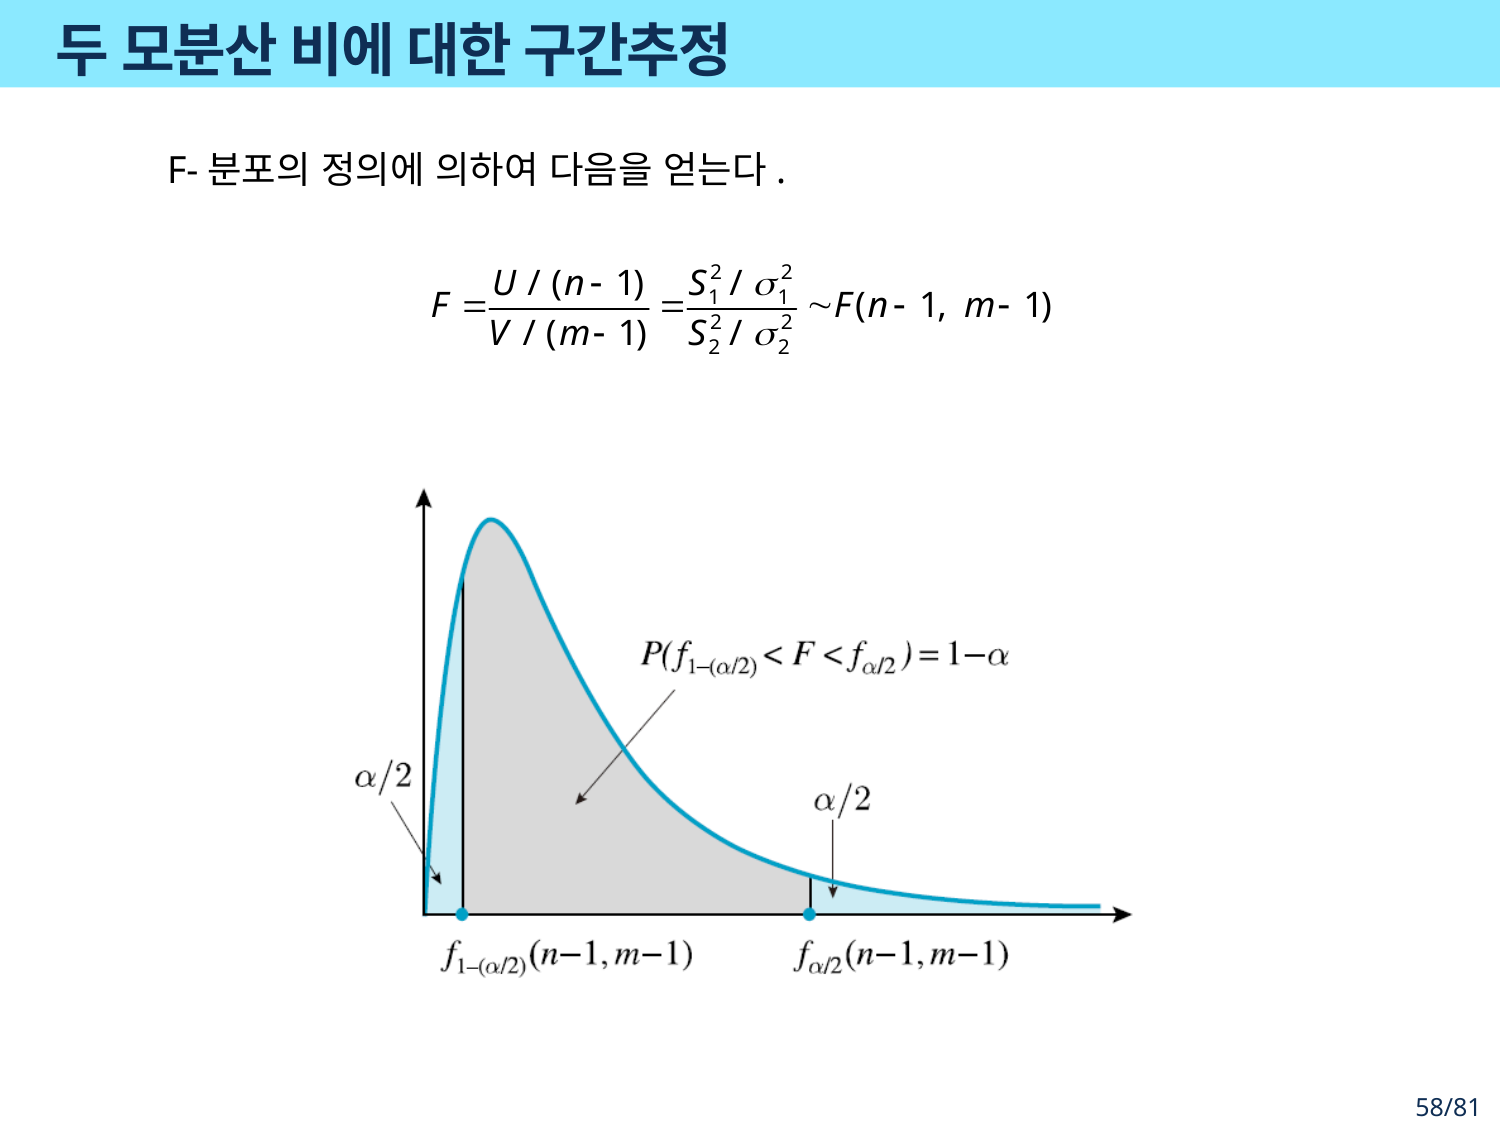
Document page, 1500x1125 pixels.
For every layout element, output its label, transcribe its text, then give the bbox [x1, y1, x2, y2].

text_box F-분포의 정의에 의하여 다음을 얻는다. [152, 138, 891, 199]
picture [343, 455, 1157, 993]
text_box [425, 255, 1058, 362]
title 두 모분산 비에 대한 구간추정 [40, 5, 1494, 84]
